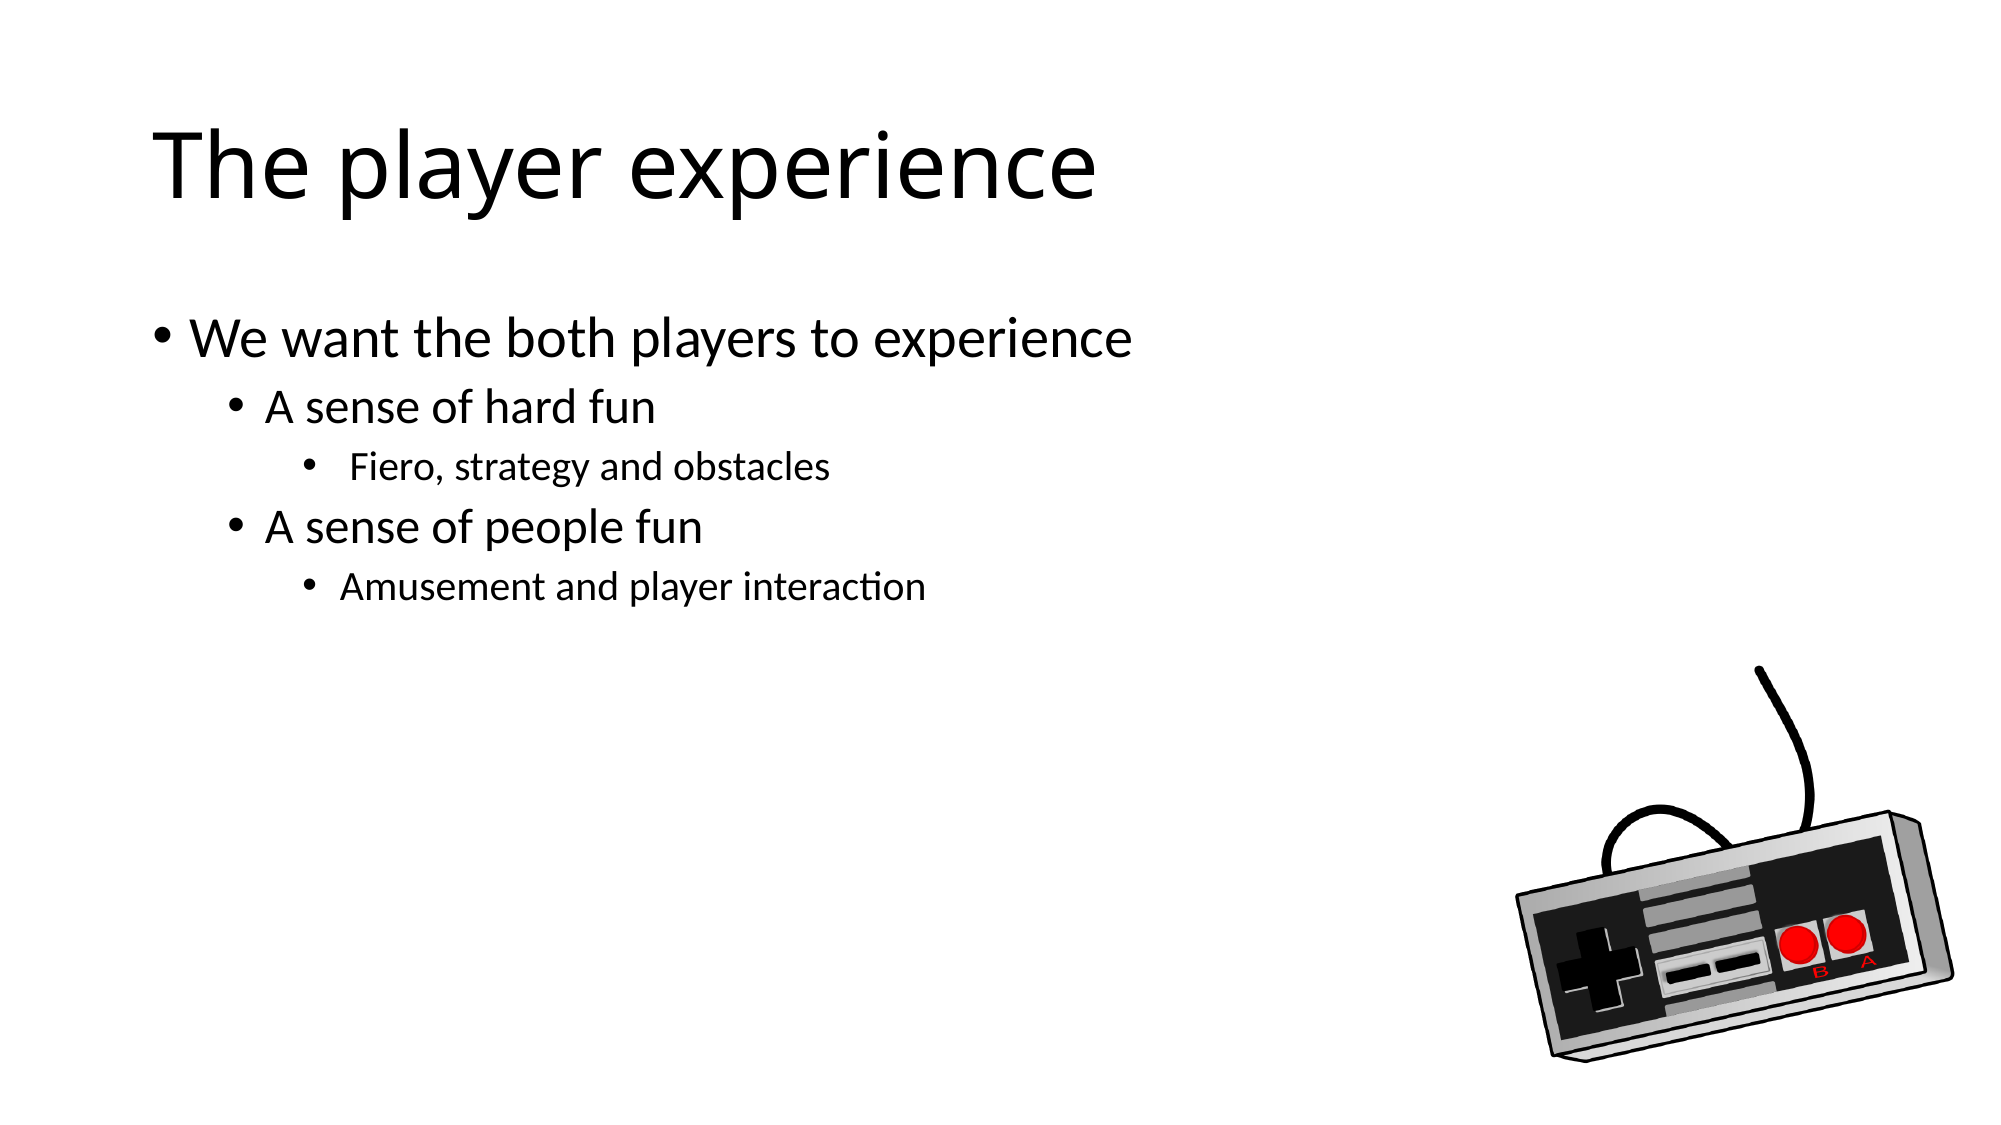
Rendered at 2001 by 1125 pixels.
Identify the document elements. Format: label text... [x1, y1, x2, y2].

picture [1509, 656, 1960, 1107]
list We want the both players to experience A sense of hard fun Fiero, strategy and obstacles A sense of people fun Amusement and player interaction [137, 299, 1863, 1014]
title The player experience [137, 59, 1863, 278]
